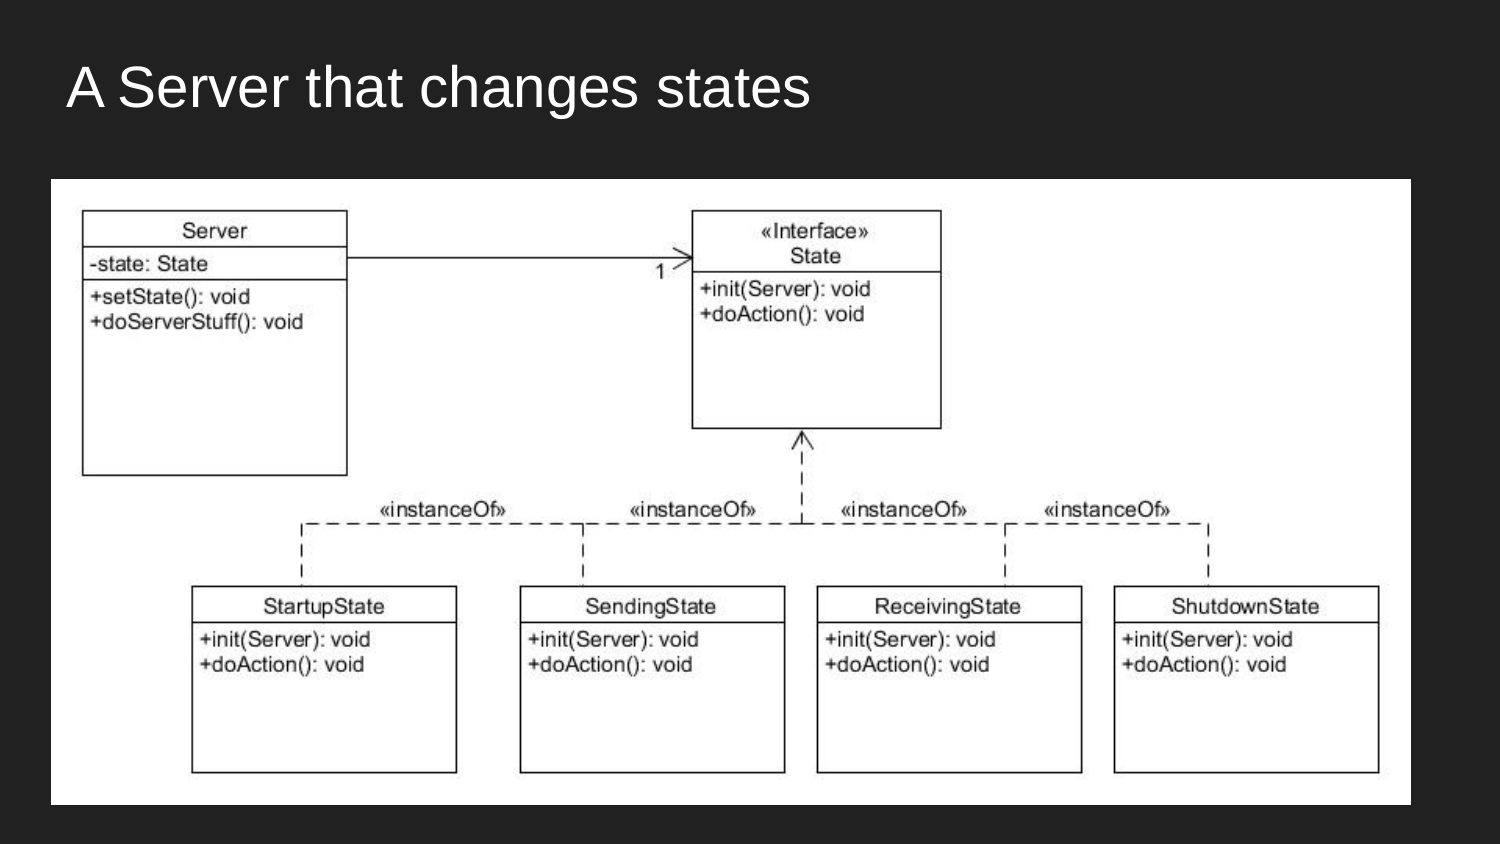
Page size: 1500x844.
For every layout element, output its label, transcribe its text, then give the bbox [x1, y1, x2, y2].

picture [50, 179, 1411, 805]
title A Server that changes states [51, 34, 1449, 129]
